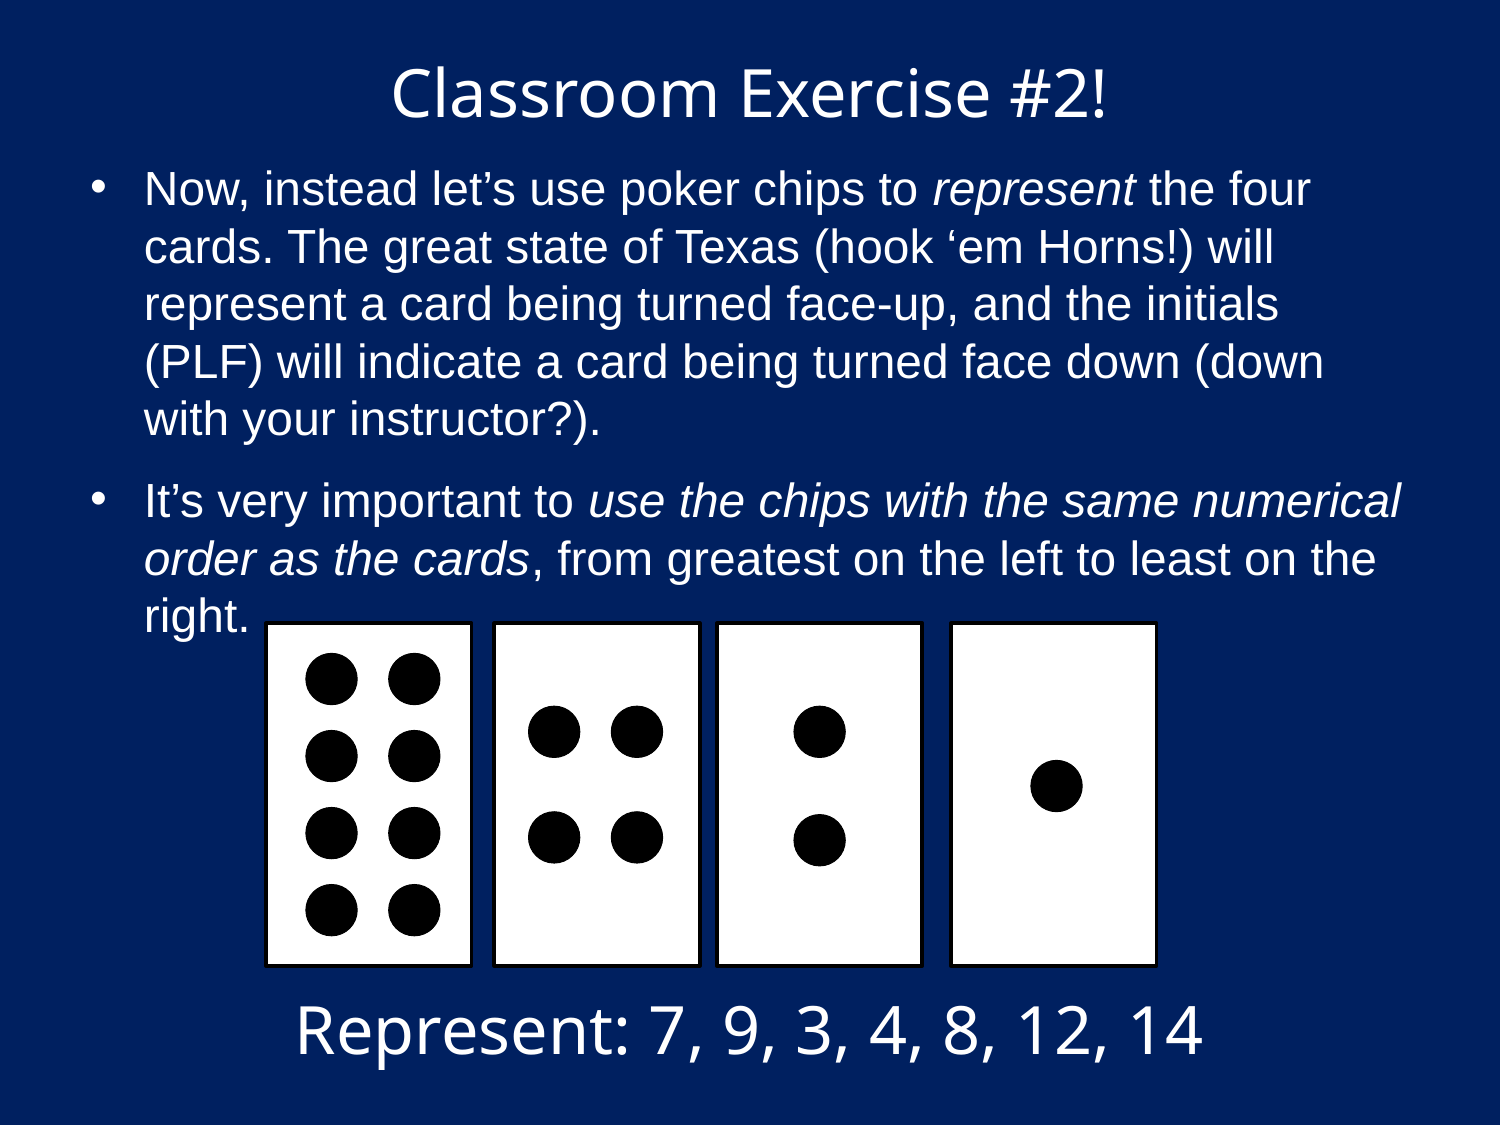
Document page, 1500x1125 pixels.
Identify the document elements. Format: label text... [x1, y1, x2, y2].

title Classroom Exercise #2! [75, 45, 1425, 138]
picture [536, 345, 886, 1125]
list Now, instead let’s use poker chips to represent the four cards. The great state of Texas (hook ‘em Horns!) will represent a card being turned face-up, and the initials (PLF) will indicate a card being turned face down (down with your instructor?). It’s very important to use the chips with the same numerical order as the cards, from greatest on the left to least on the right. [75, 149, 1425, 650]
text_box Represent: 7, 9, 3, 4, 8, 12, 14 [74, 987, 531, 1068]
text_box Represent: 7, 9, 3, 4, 8, 12, 14 [891, 987, 1425, 1068]
